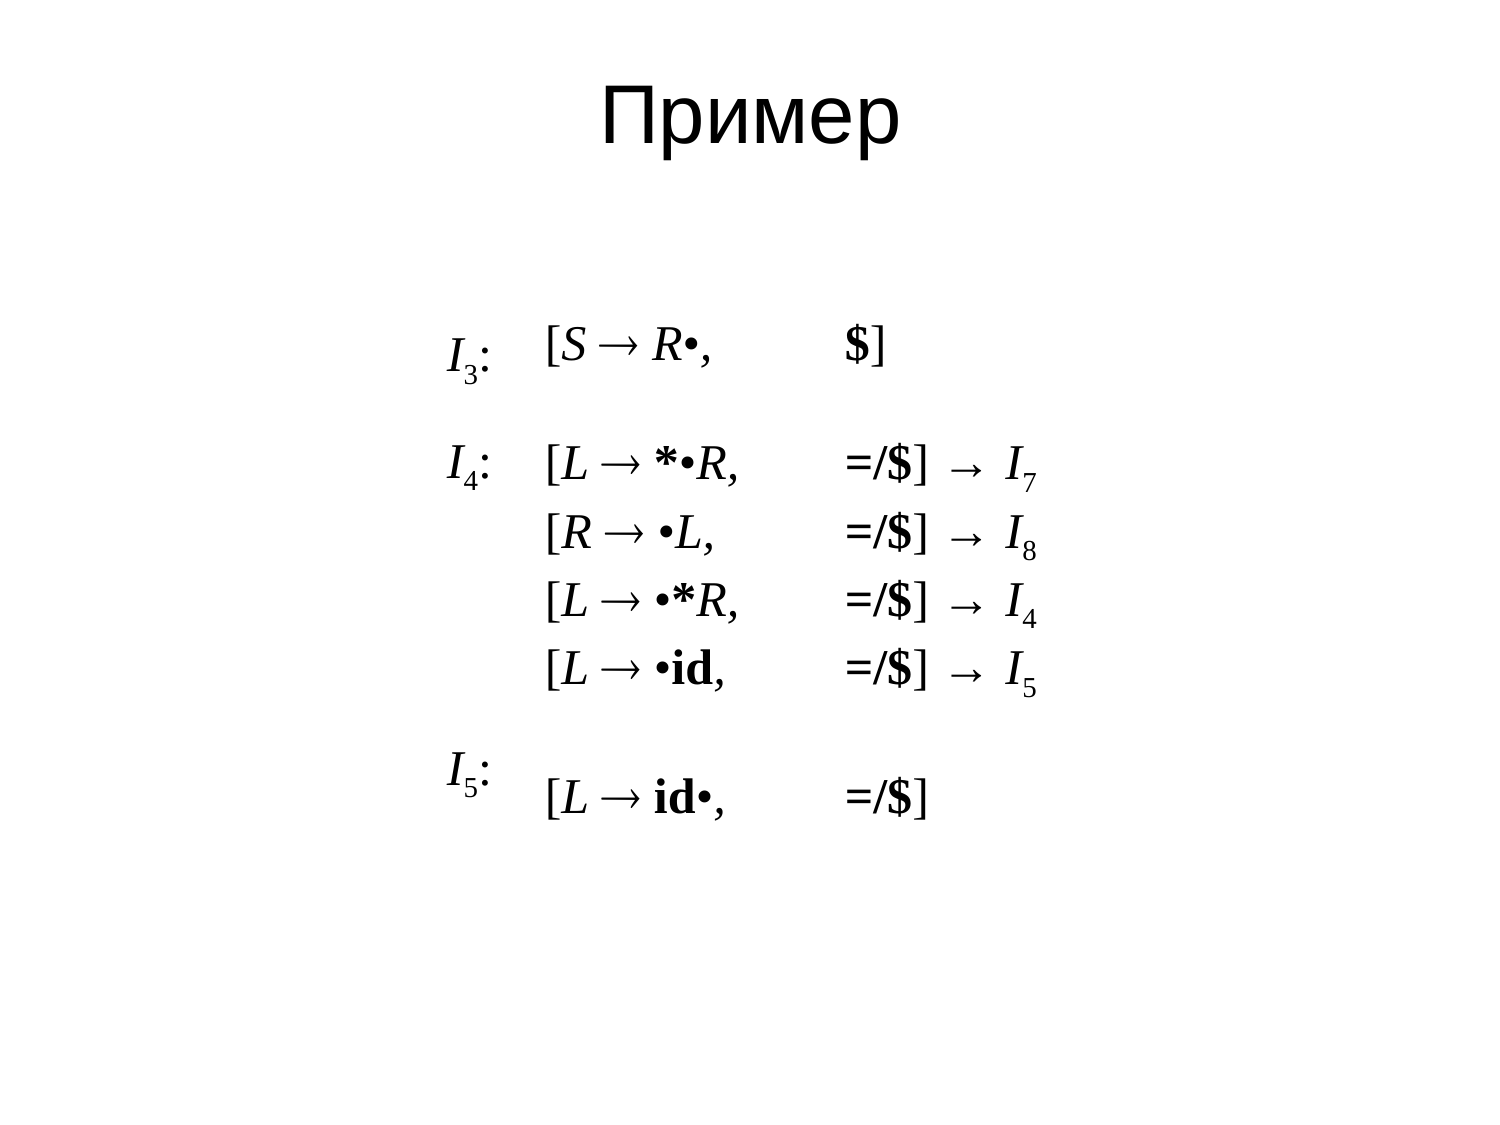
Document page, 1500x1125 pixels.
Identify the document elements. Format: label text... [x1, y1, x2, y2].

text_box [430, 302, 1070, 804]
text_box Пример [75, 53, 1426, 178]
